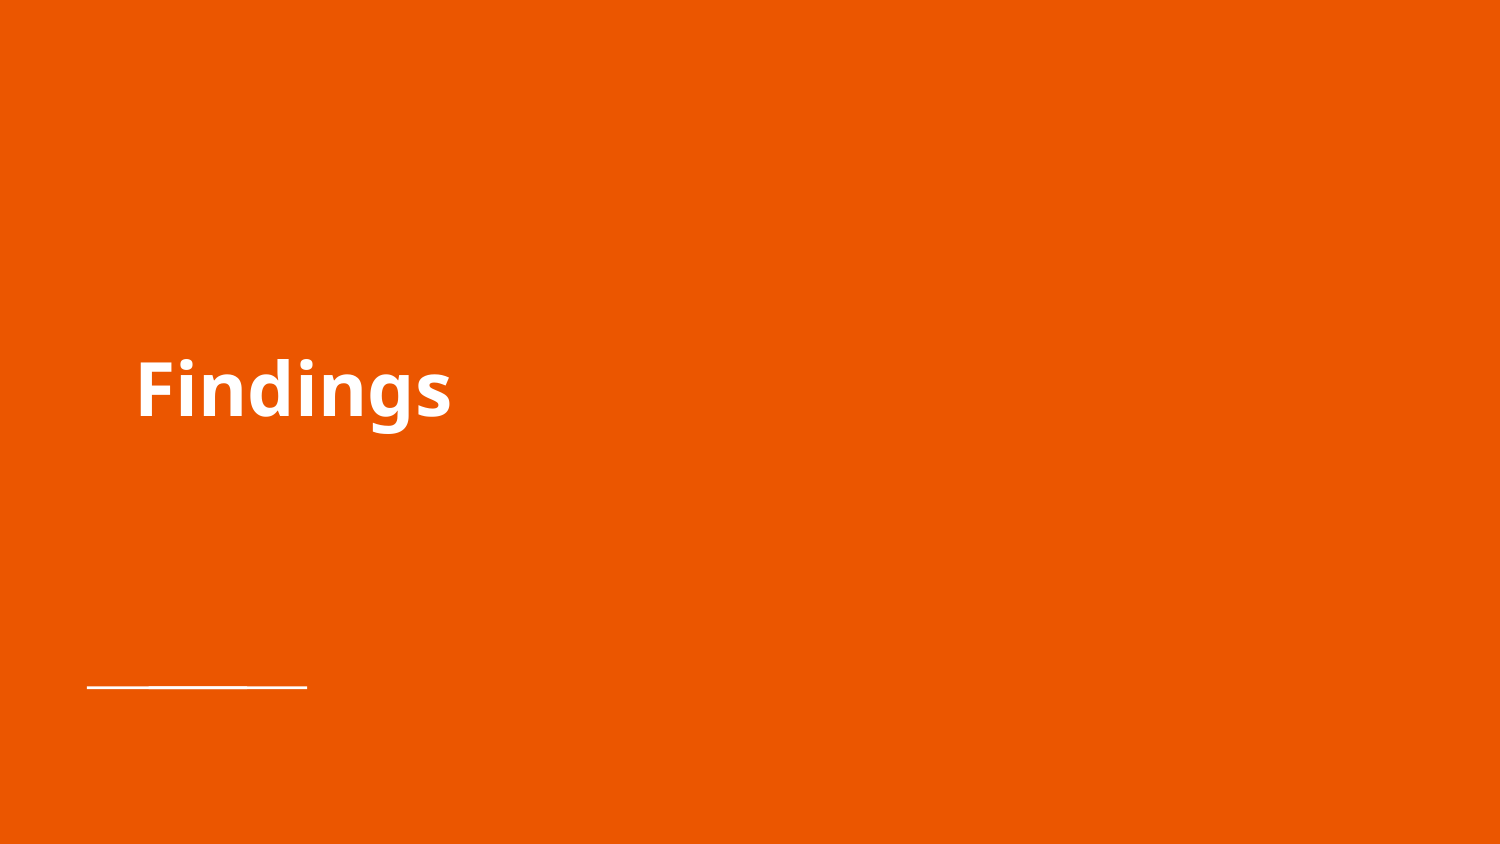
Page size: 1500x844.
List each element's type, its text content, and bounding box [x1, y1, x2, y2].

title Findings [119, 141, 1272, 632]
